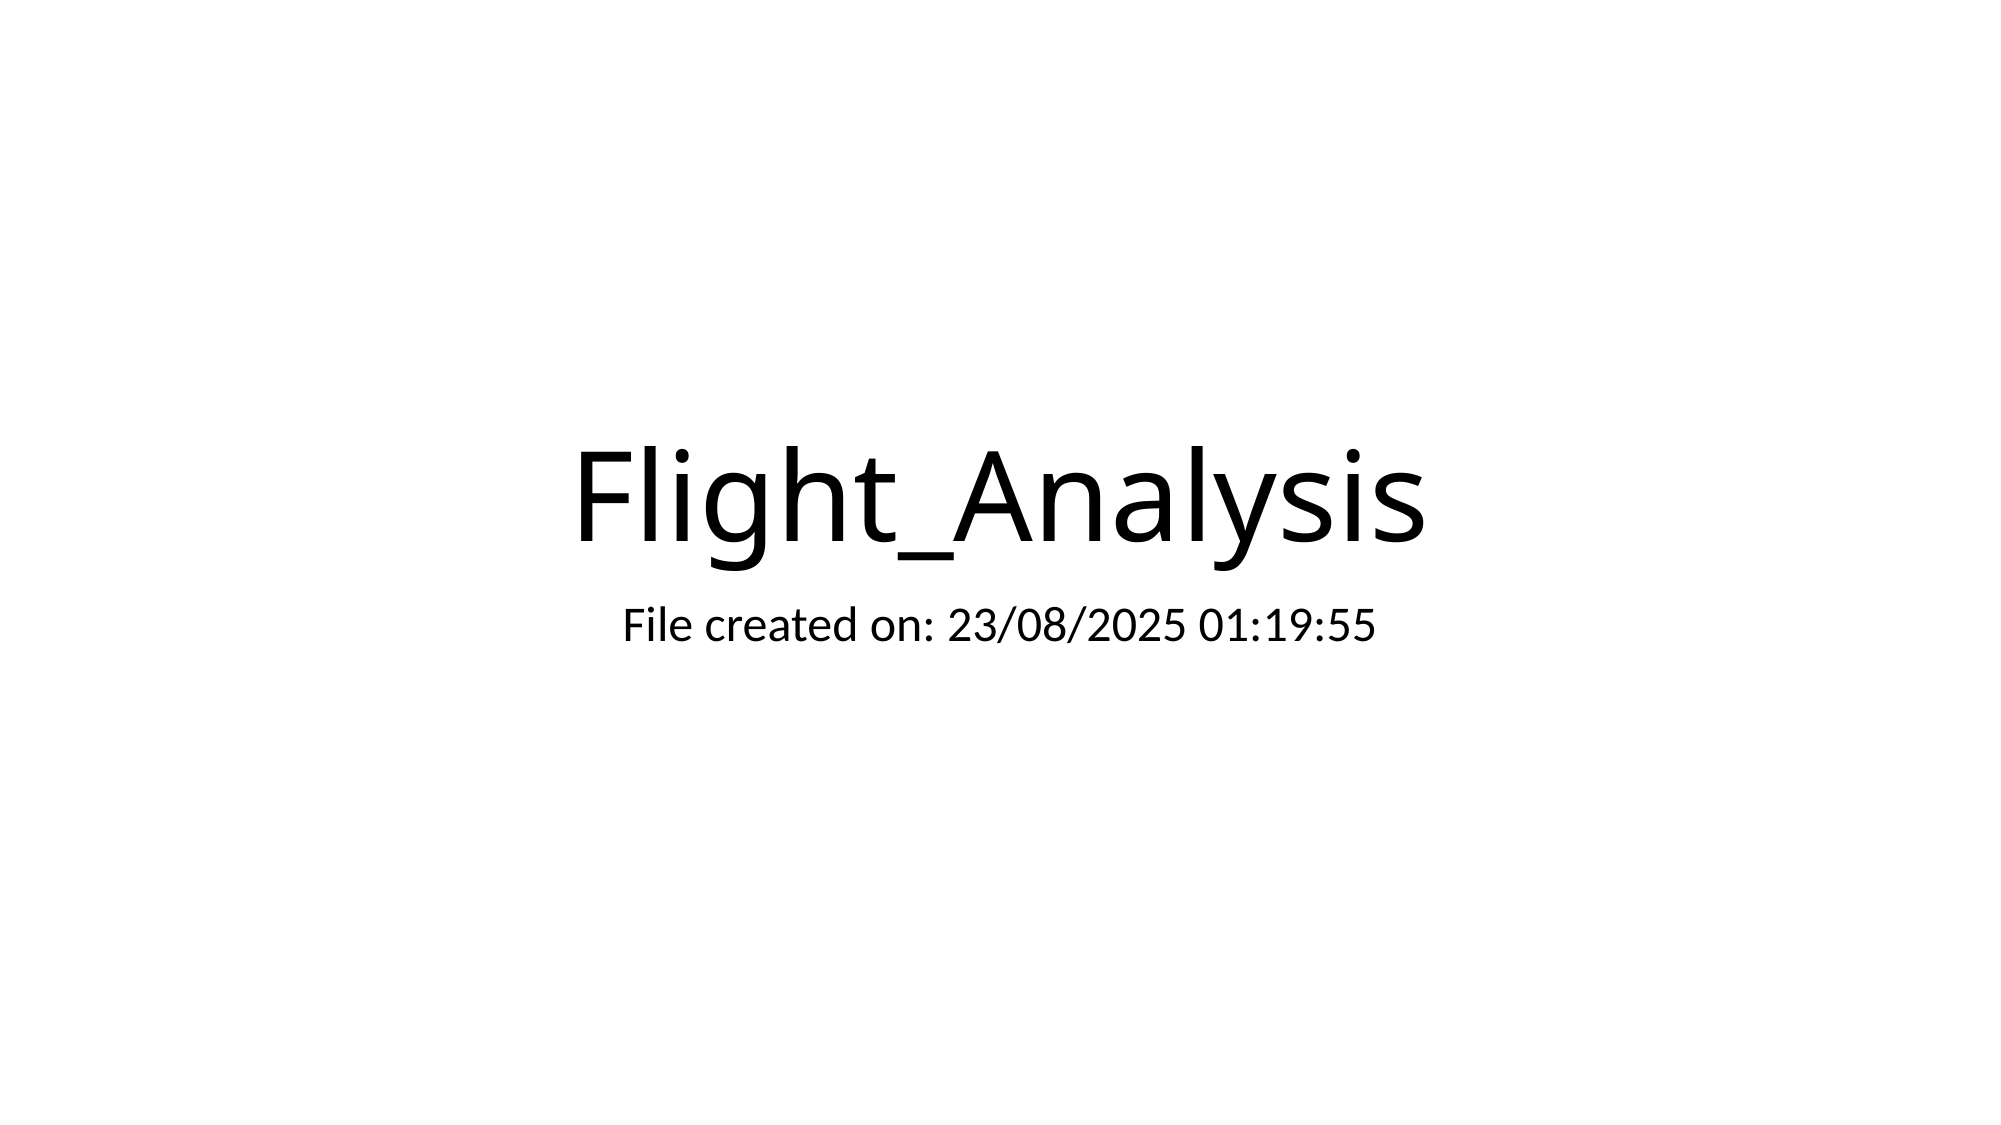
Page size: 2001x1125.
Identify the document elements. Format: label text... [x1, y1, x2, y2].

title Flight_Analysis [249, 184, 1750, 576]
subtitle File created on: 23/08/2025 01:19:55 [249, 590, 1750, 863]
